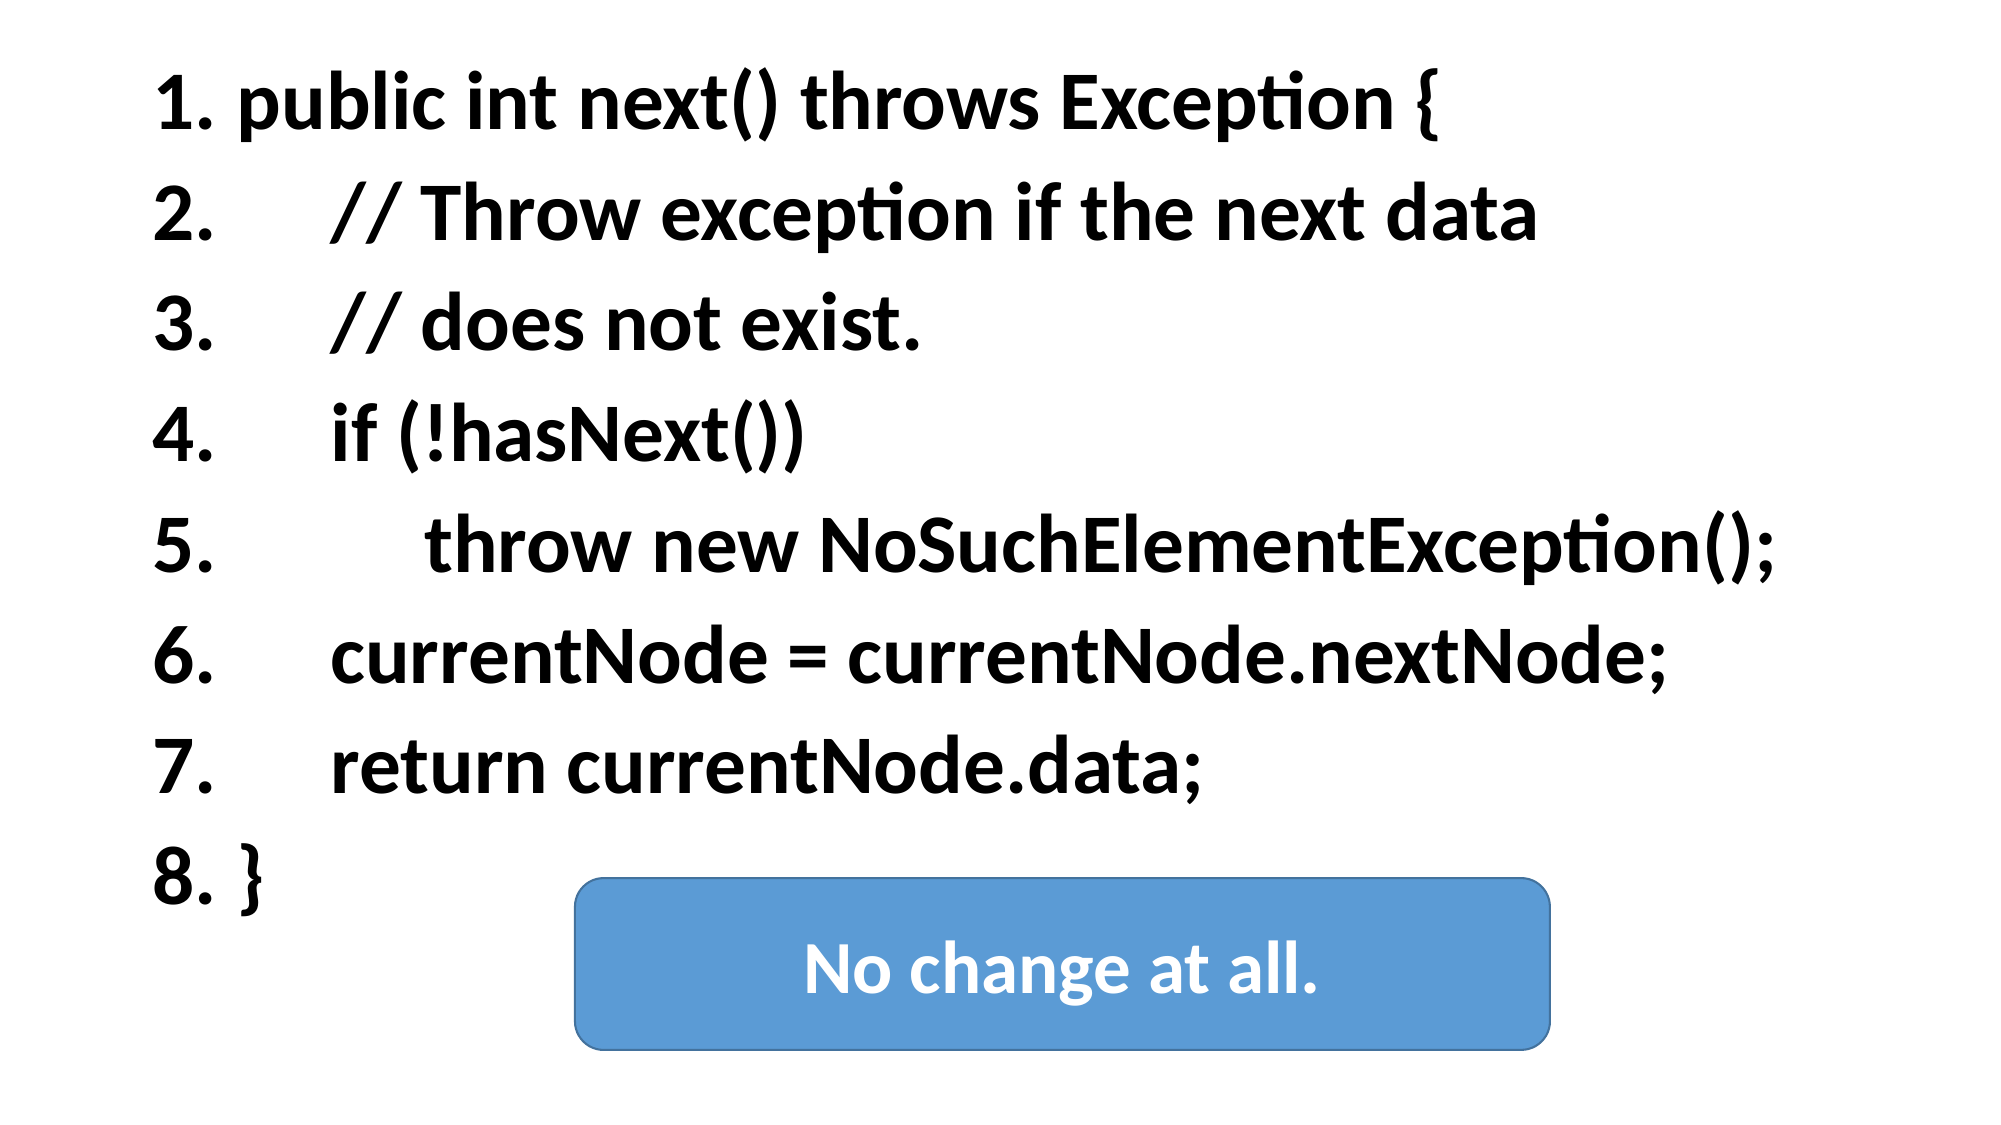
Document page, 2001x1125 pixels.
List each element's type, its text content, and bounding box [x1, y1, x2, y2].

text_box No change at all. [573, 877, 1551, 1051]
list public int next() throws Exception { // Throw exception if the next data // does not exist. if (!hasNext()) throw new NoSuchElementException(); currentNode = currentNode.nextNode; return currentNode.data; } [137, 50, 1863, 1079]
